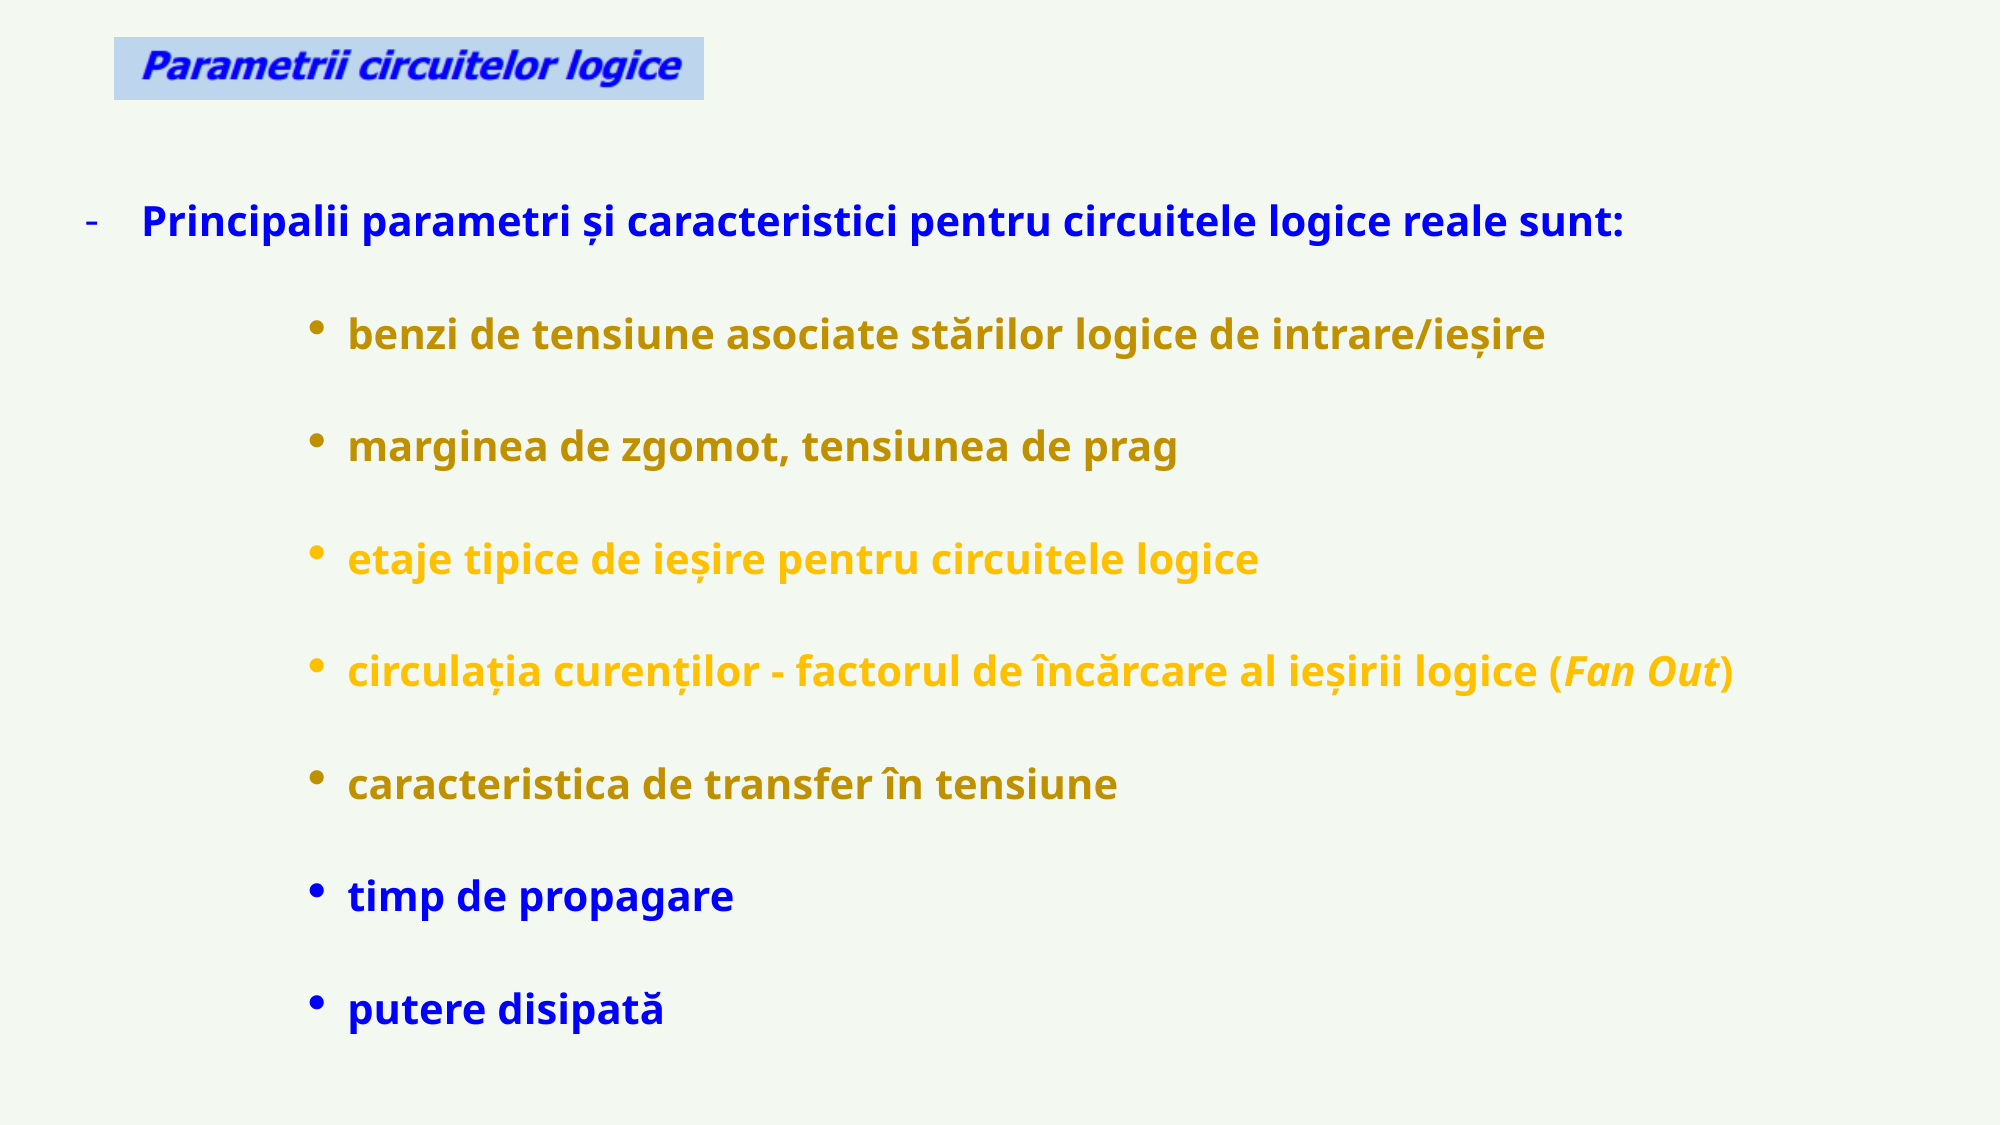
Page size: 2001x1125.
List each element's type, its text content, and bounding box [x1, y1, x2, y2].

picture [114, 37, 705, 100]
text_box Principalii parametri şi caracteristici pentru circuitele logice reale sunt: benzi de tensiune asociate stărilor logice de intrare/ieşire marginea de zgomot, tensiunea de prag etaje tipice de ieșire pentru circuitele logice circulația curenților - factorul de încărcare al ieşirii logice (Fan Out) caracteristica de transfer în tensiune timp de propagare putere disipată [69, 187, 1825, 1041]
